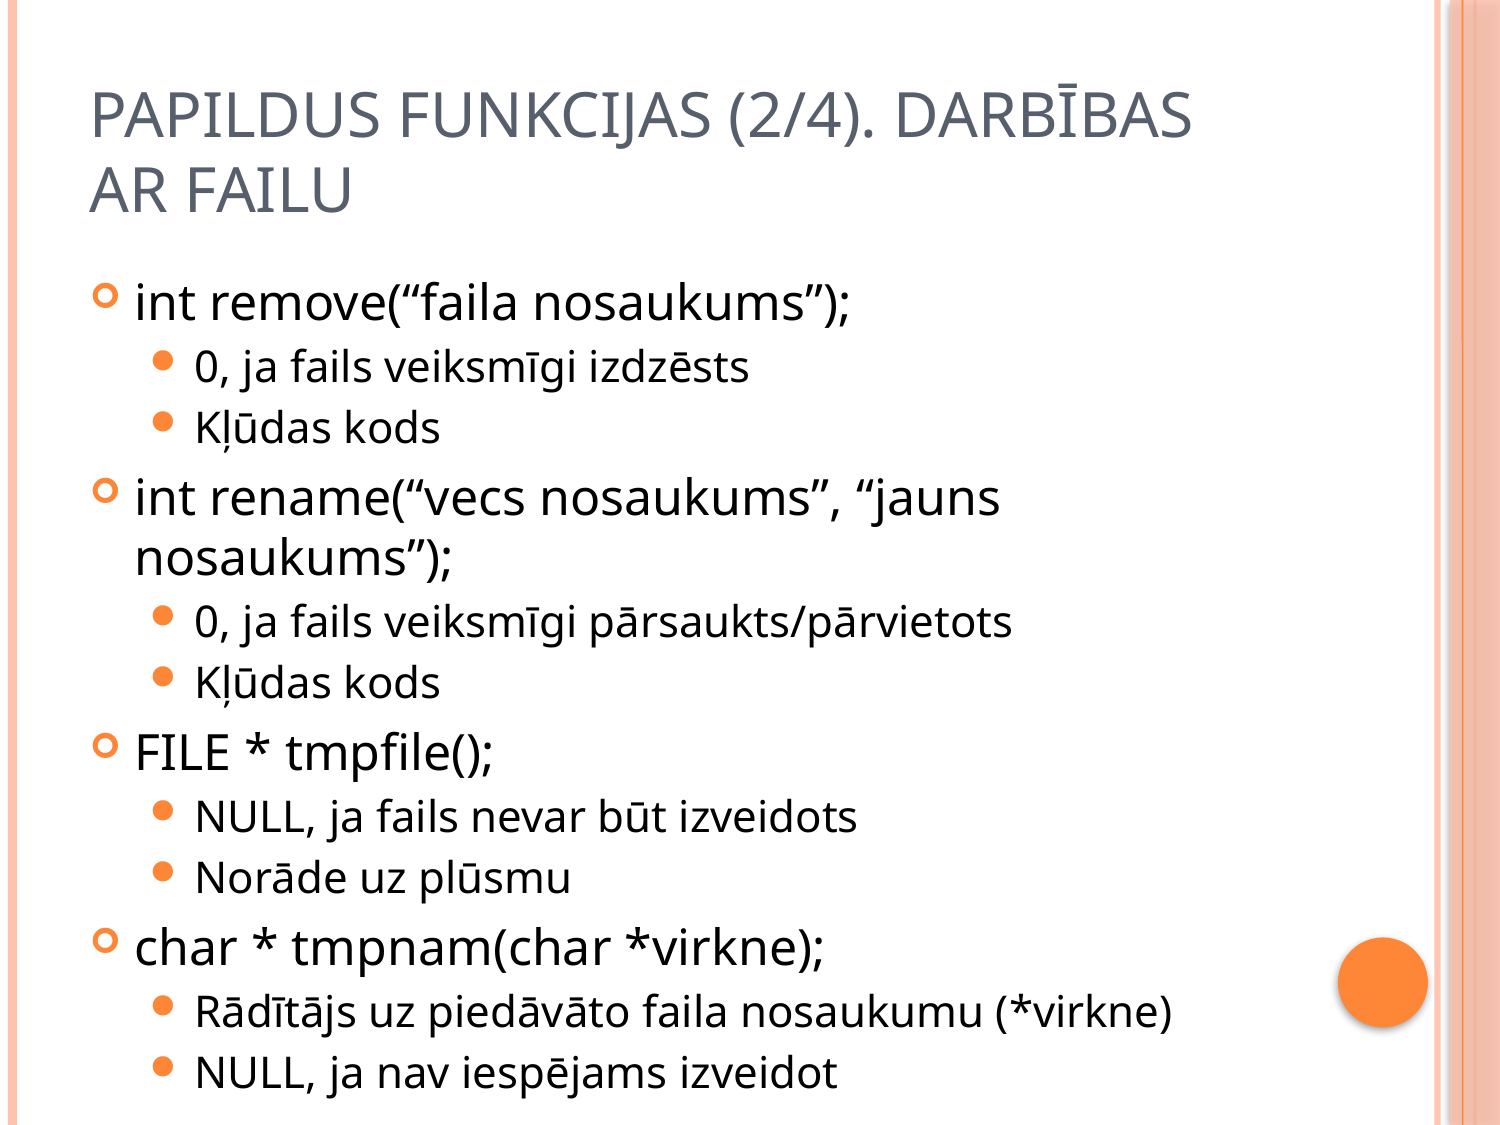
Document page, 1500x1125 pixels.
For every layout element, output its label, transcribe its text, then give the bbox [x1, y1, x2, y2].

list int remove(“faila nosaukums”); 0, ja fails veiksmīgi izdzēsts Kļūdas kods int rename(“vecs nosaukums”, “jauns nosaukums”); 0, ja fails veiksmīgi pārsaukts/pārvietots Kļūdas kods FILE * tmpfile(); NULL, ja fails nevar būt izveidots Norāde uz plūsmu char * tmpnam(char *virkne); Rādītājs uz piedāvāto faila nosaukumu (*virkne) NULL, ja nav iespējams izveidot [75, 262, 1300, 1062]
title Papildus funkcijas (2/4). Darbības ar failu [75, 45, 1300, 233]
